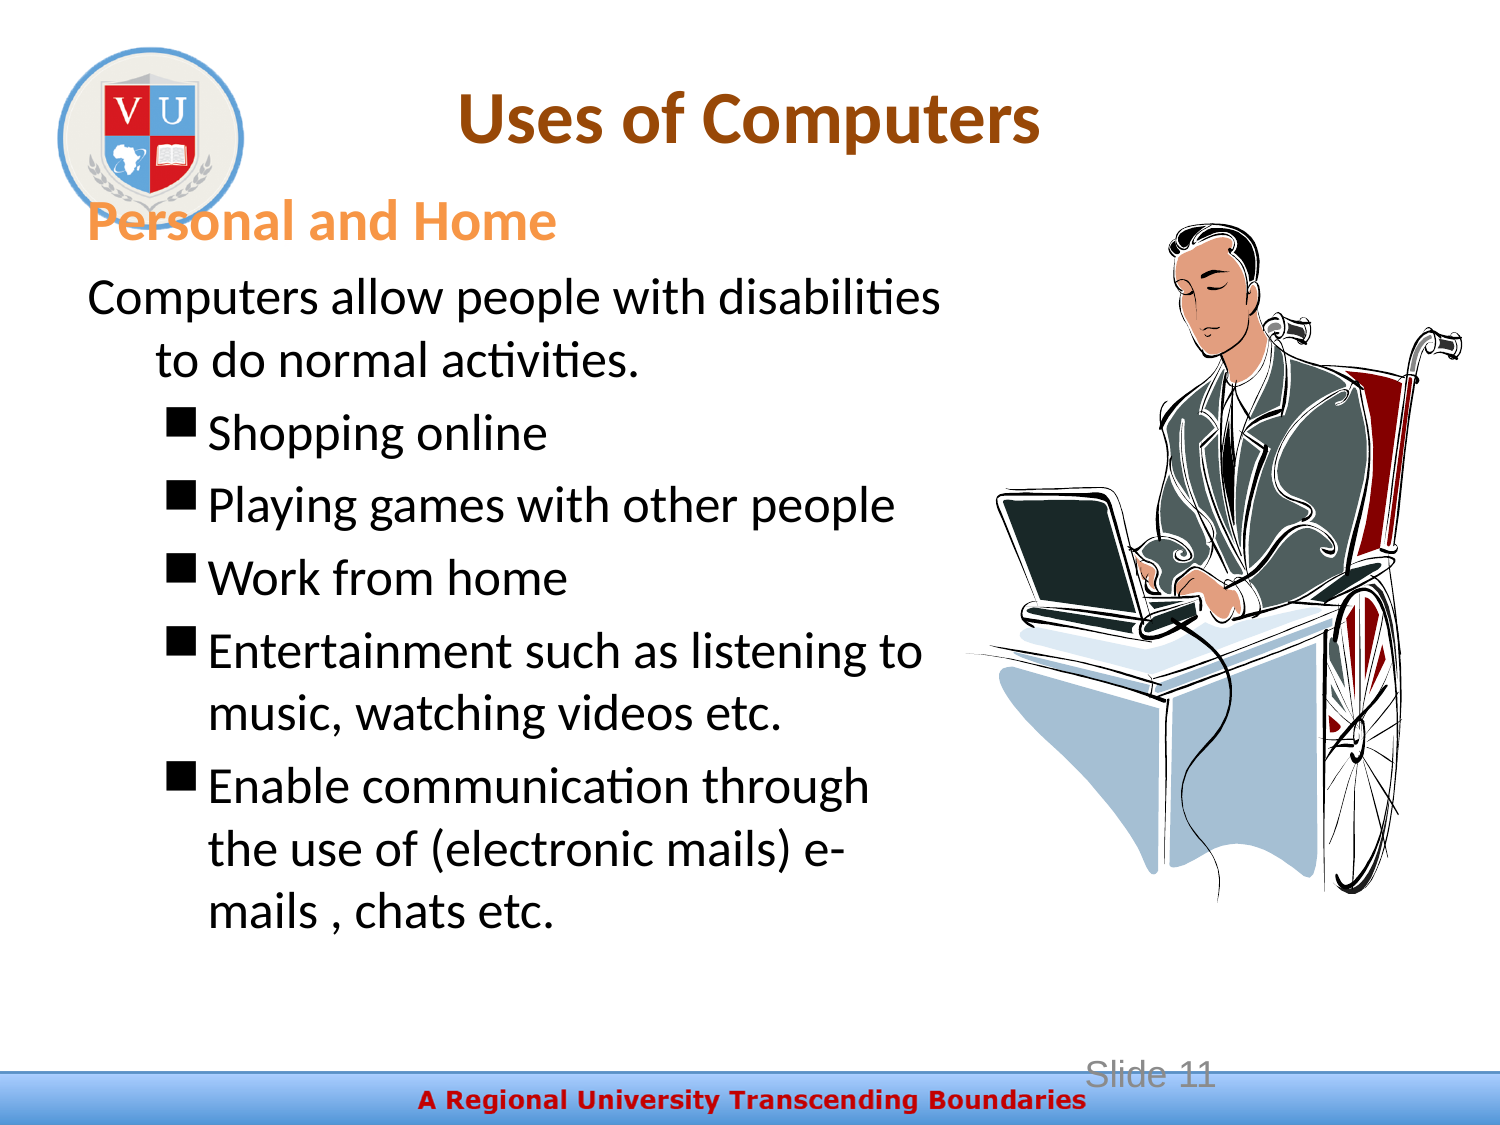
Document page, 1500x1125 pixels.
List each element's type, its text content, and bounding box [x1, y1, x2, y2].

title Uses of Computers [37, 33, 1463, 193]
picture [0, 0, 1500, 1125]
slide_number Slide [1059, 1042, 1397, 1103]
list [965, 221, 1463, 935]
list Personal and Home Computers allow people with disabilities to do normal activities. Shopping online Playing games with other people Work from home Entertainment such as listening to music, watching videos etc. Enable communication through the use of (electronic mails) e-mails , chats etc. [50, 174, 966, 1050]
